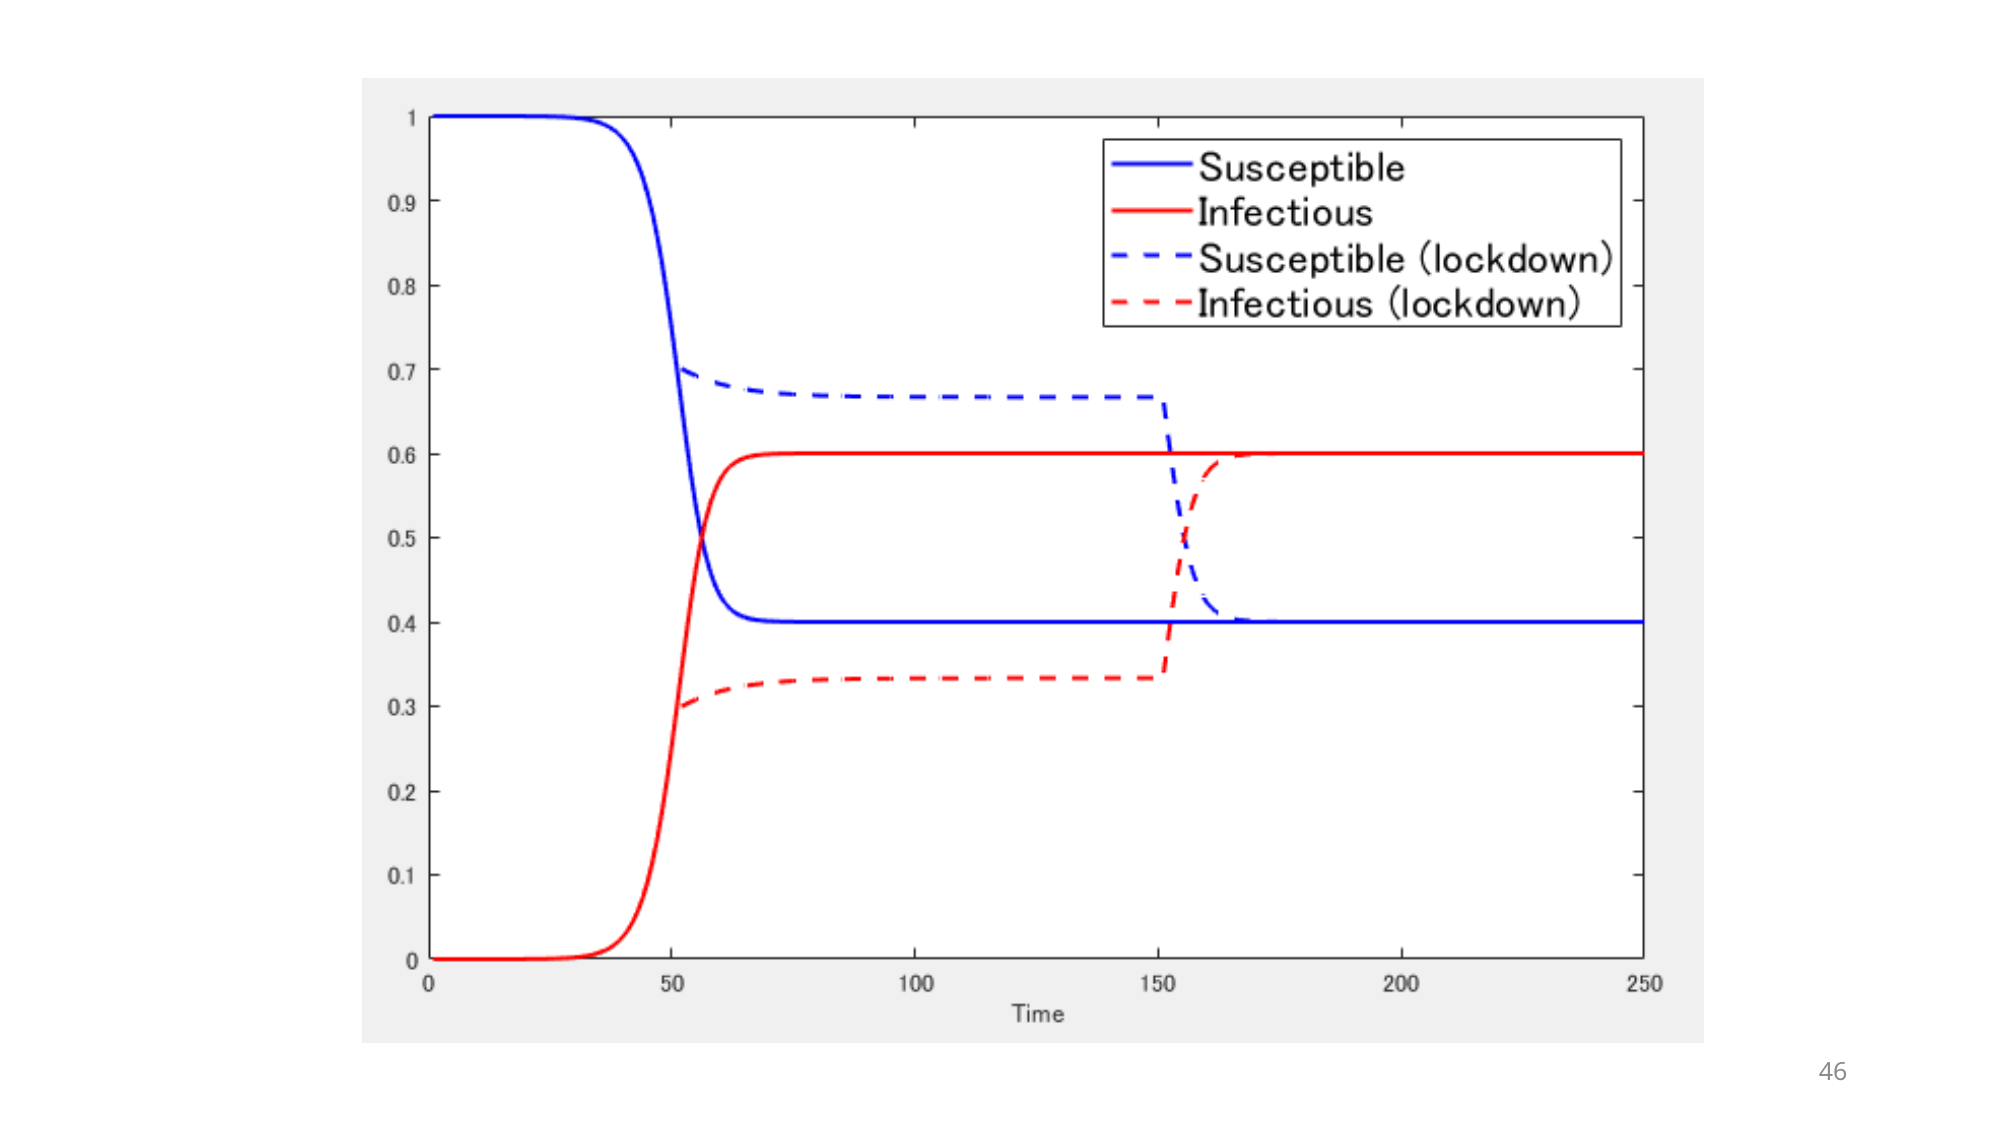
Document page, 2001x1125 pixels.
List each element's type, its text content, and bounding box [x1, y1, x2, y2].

slide_number 46 [1412, 1042, 1863, 1103]
picture [361, 78, 1704, 1043]
